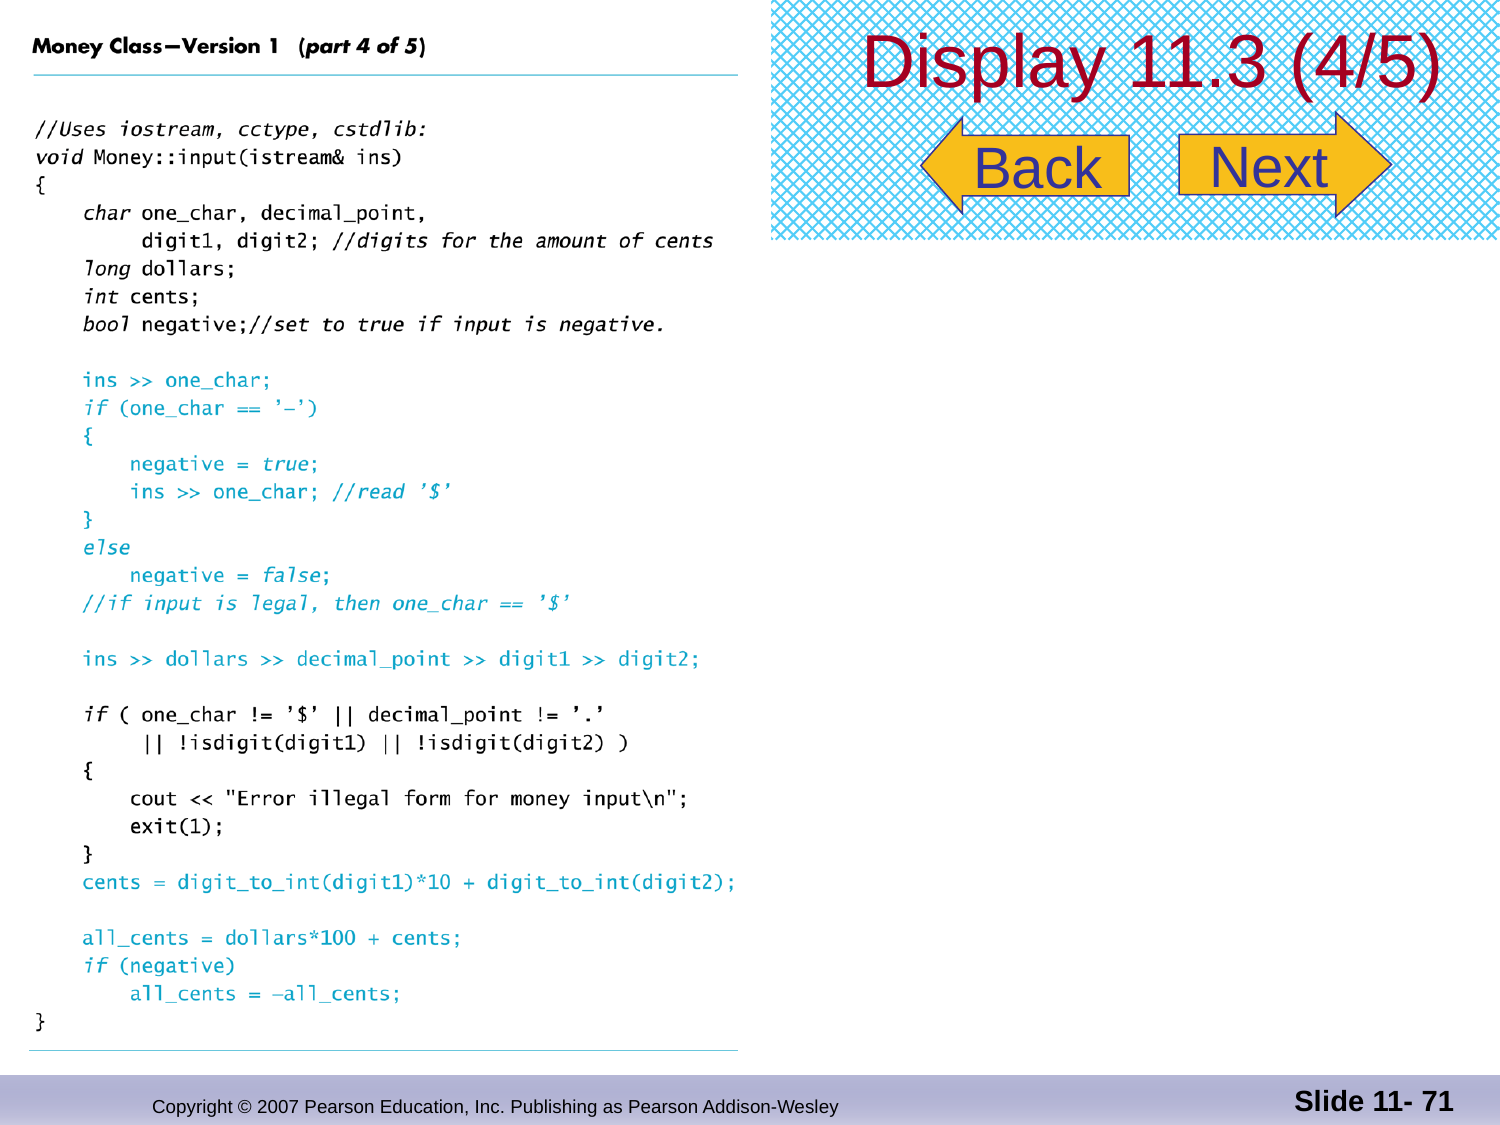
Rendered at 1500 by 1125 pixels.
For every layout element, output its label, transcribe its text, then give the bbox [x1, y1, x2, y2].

text_box Next [1335, 201, 1353, 217]
title Display 11.3 (4/5) [846, 37, 1488, 201]
picture [29, 32, 738, 1052]
text_box Back [951, 201, 963, 214]
slide_number Slide 11- 71 [1156, 1050, 1469, 1125]
text_box [0, 0, 772, 248]
